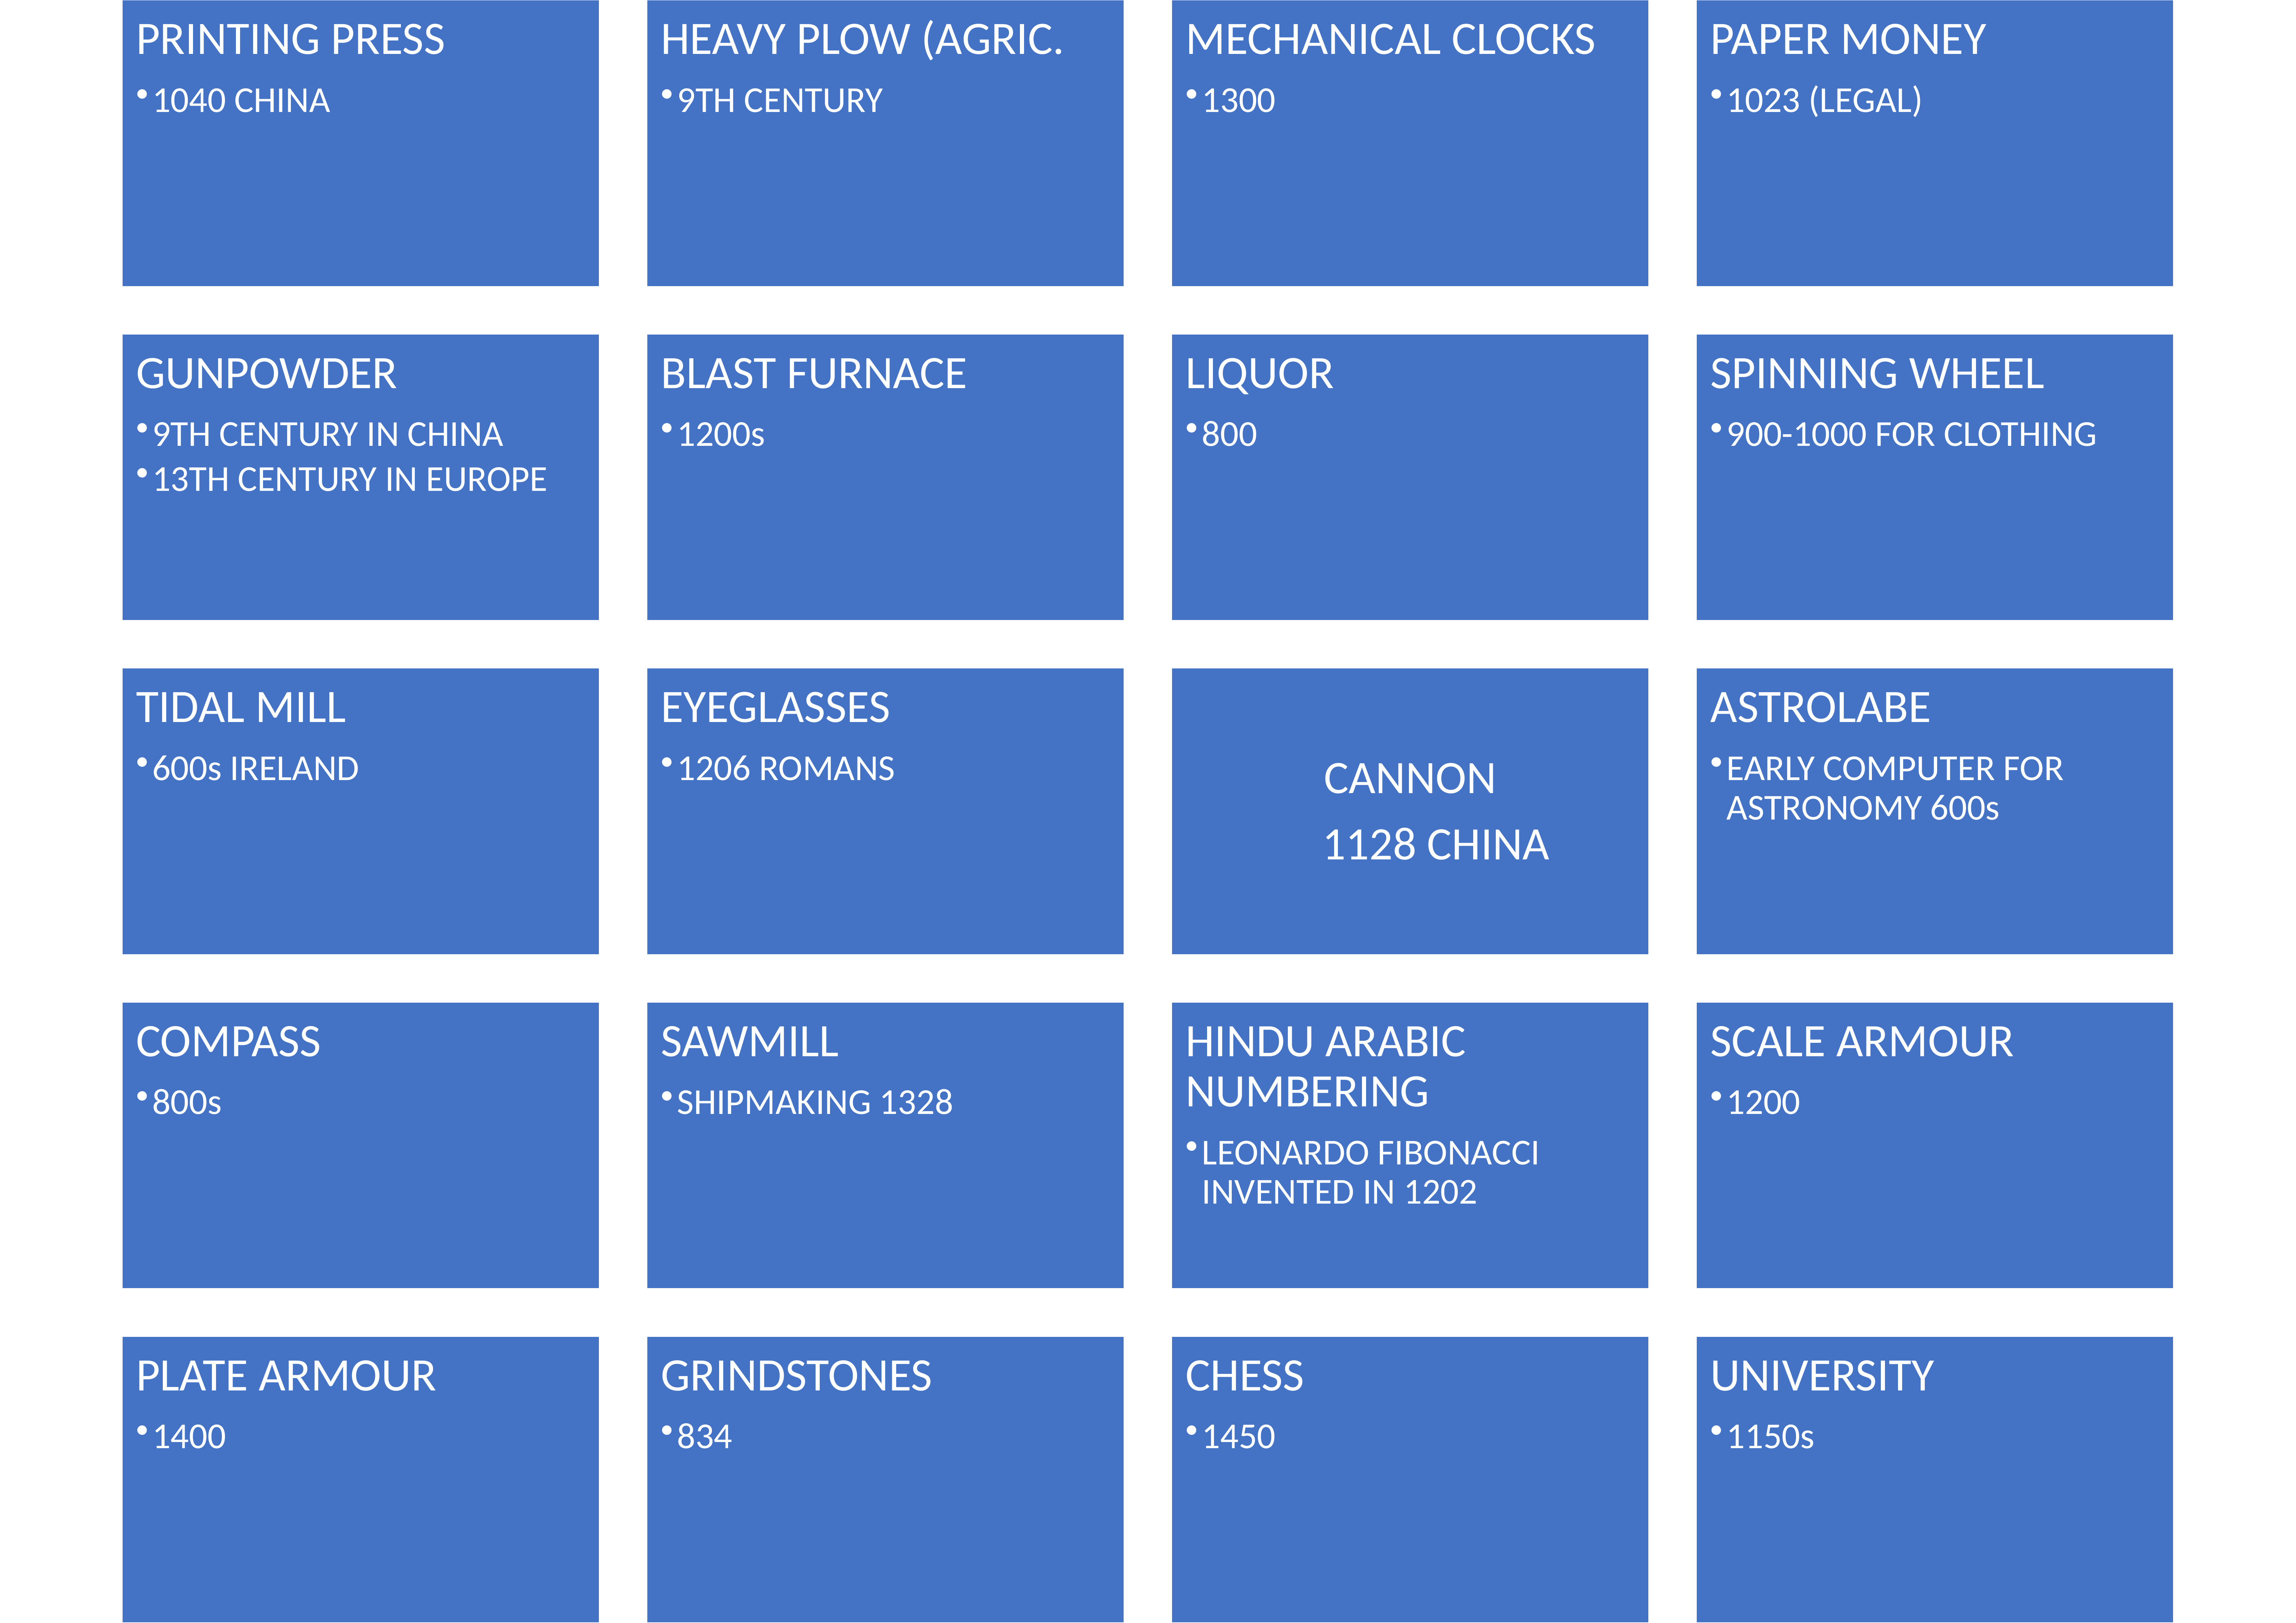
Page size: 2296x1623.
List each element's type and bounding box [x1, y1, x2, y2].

text_box [32, 0, 2263, 1623]
